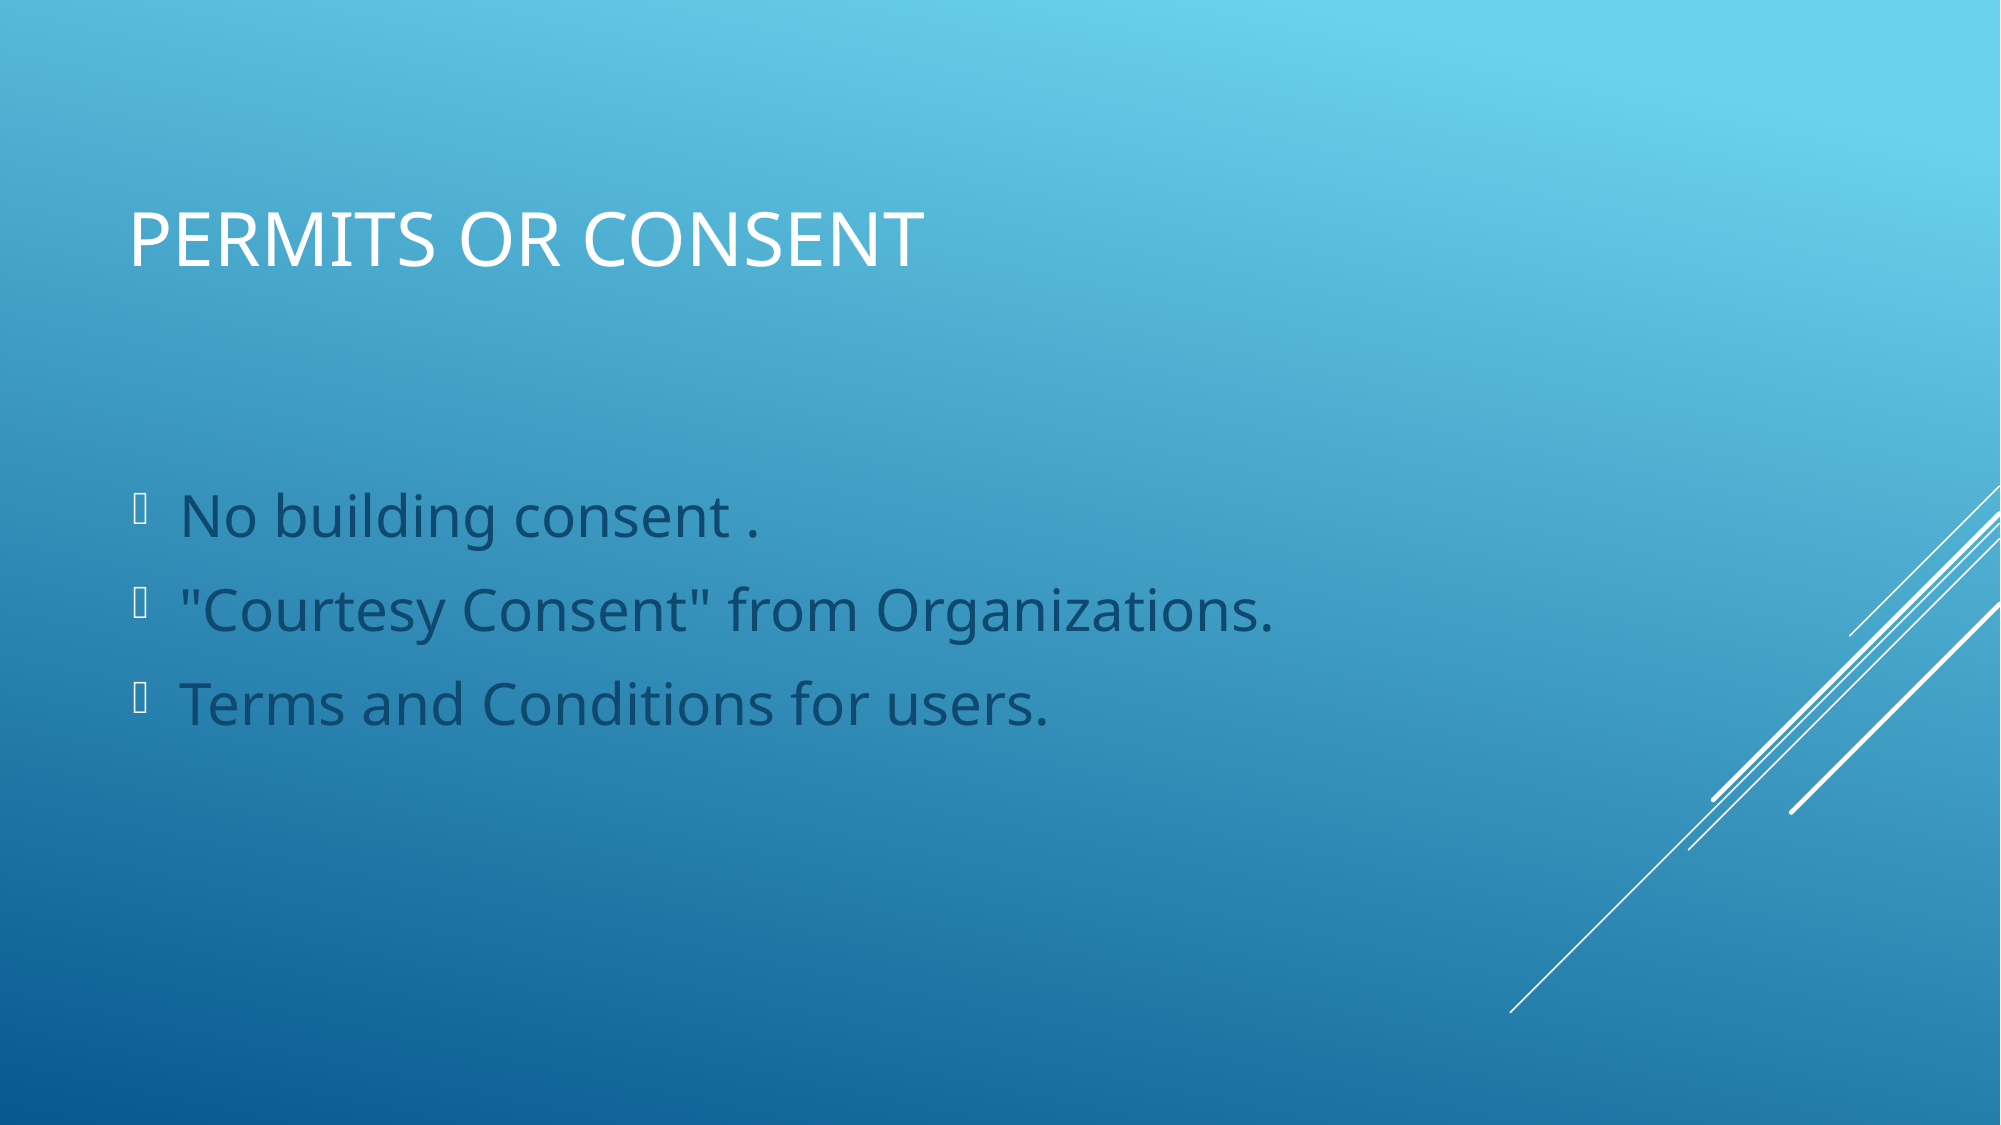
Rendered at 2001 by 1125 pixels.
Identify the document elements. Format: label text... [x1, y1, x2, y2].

list No building consent . "Courtesy Consent" from Organizations. Terms and Conditions for users. [117, 358, 1518, 858]
title Permits or Consent [112, 112, 1513, 360]
